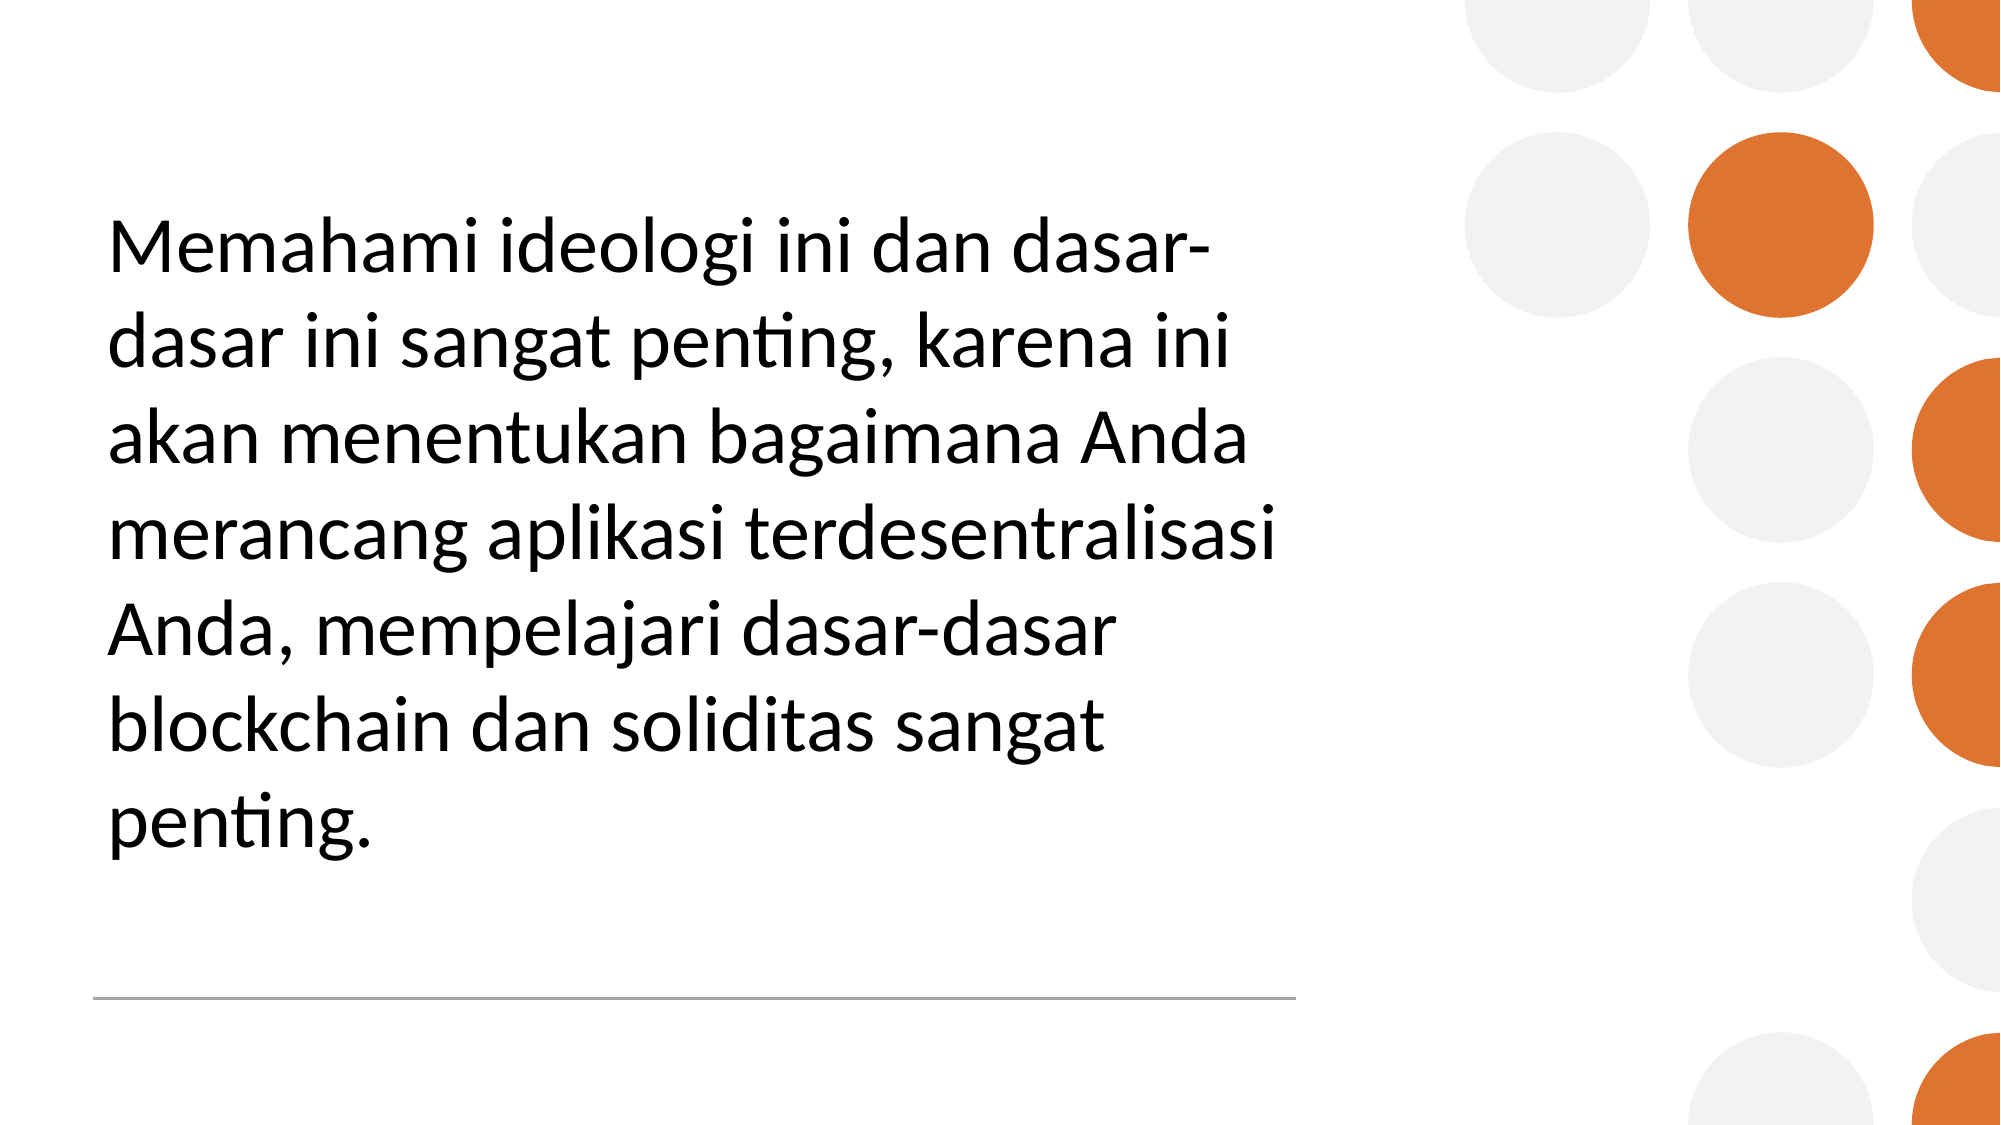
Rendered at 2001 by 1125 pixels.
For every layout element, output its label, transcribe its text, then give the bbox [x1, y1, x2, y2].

list Memahami ideologi ini dan dasar-dasar ini sangat penting, karena ini akan menentukan bagaimana Anda merancang aplikasi terdesentralisasi Anda, mempelajari dasar-dasar blockchain dan soliditas sangat penting. [92, 184, 1297, 946]
